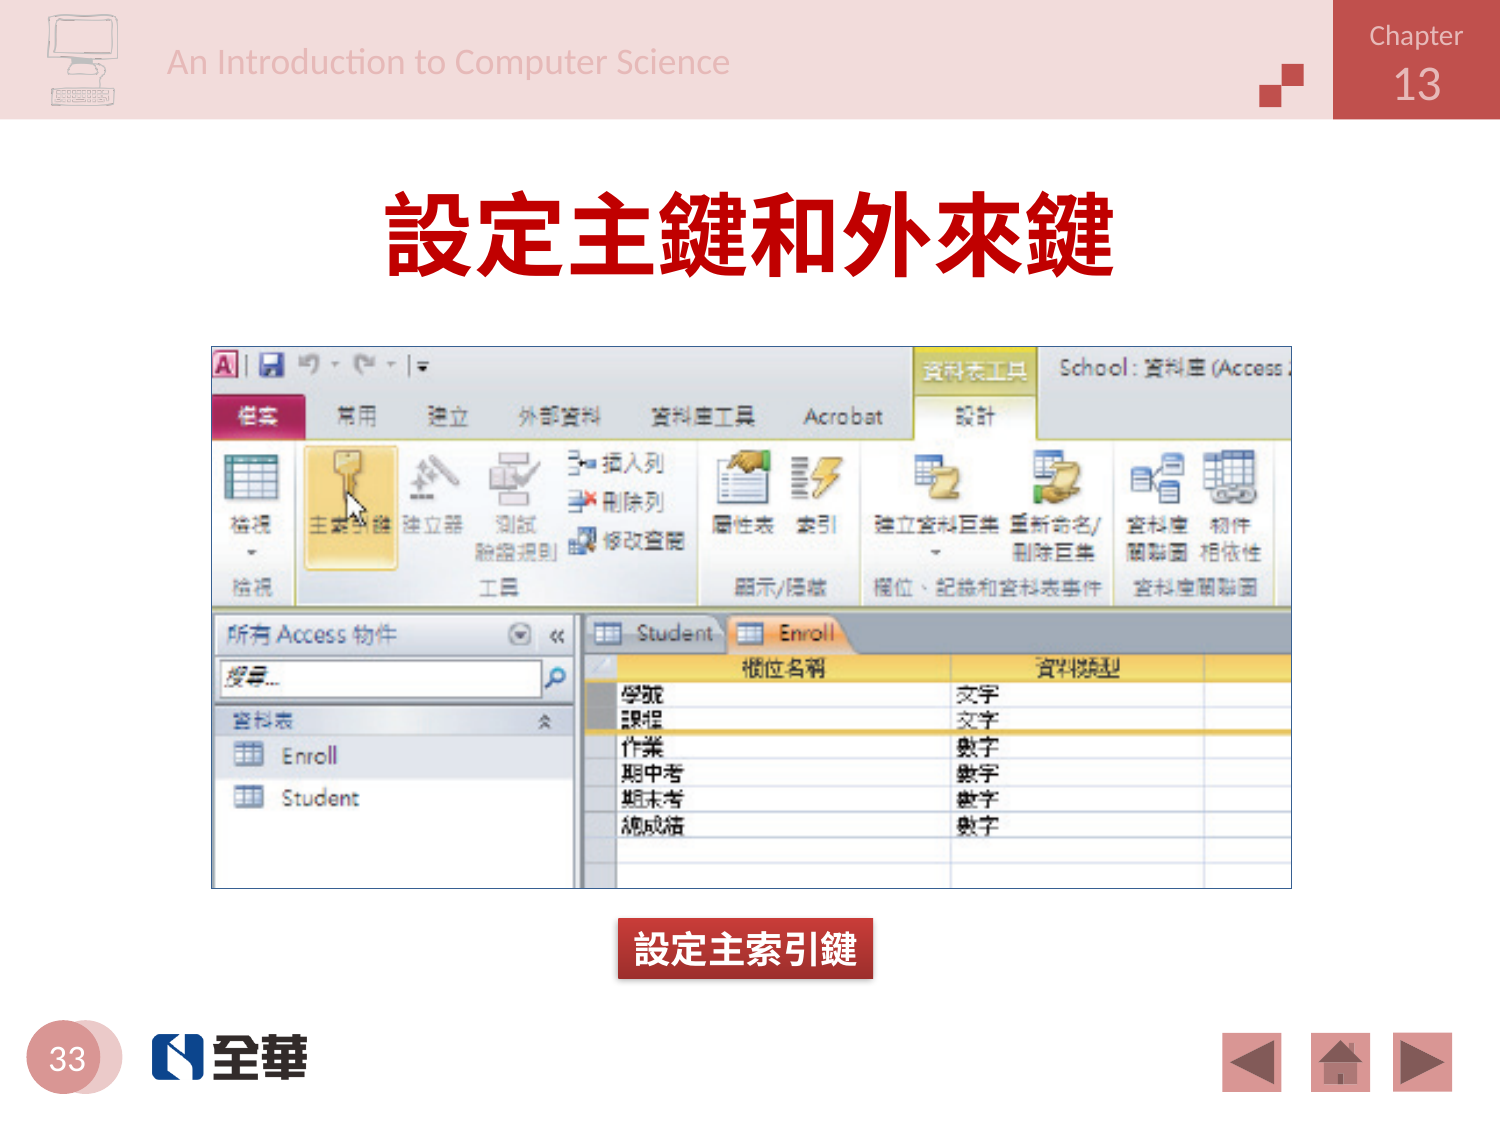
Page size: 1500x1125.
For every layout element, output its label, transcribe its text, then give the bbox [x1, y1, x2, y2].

picture [152, 1034, 307, 1080]
text_box 設定主索引鍵 [618, 918, 874, 979]
picture [47, 14, 118, 106]
title 設定主鍵和外來鍵 [75, 138, 1425, 327]
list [210, 346, 1293, 889]
